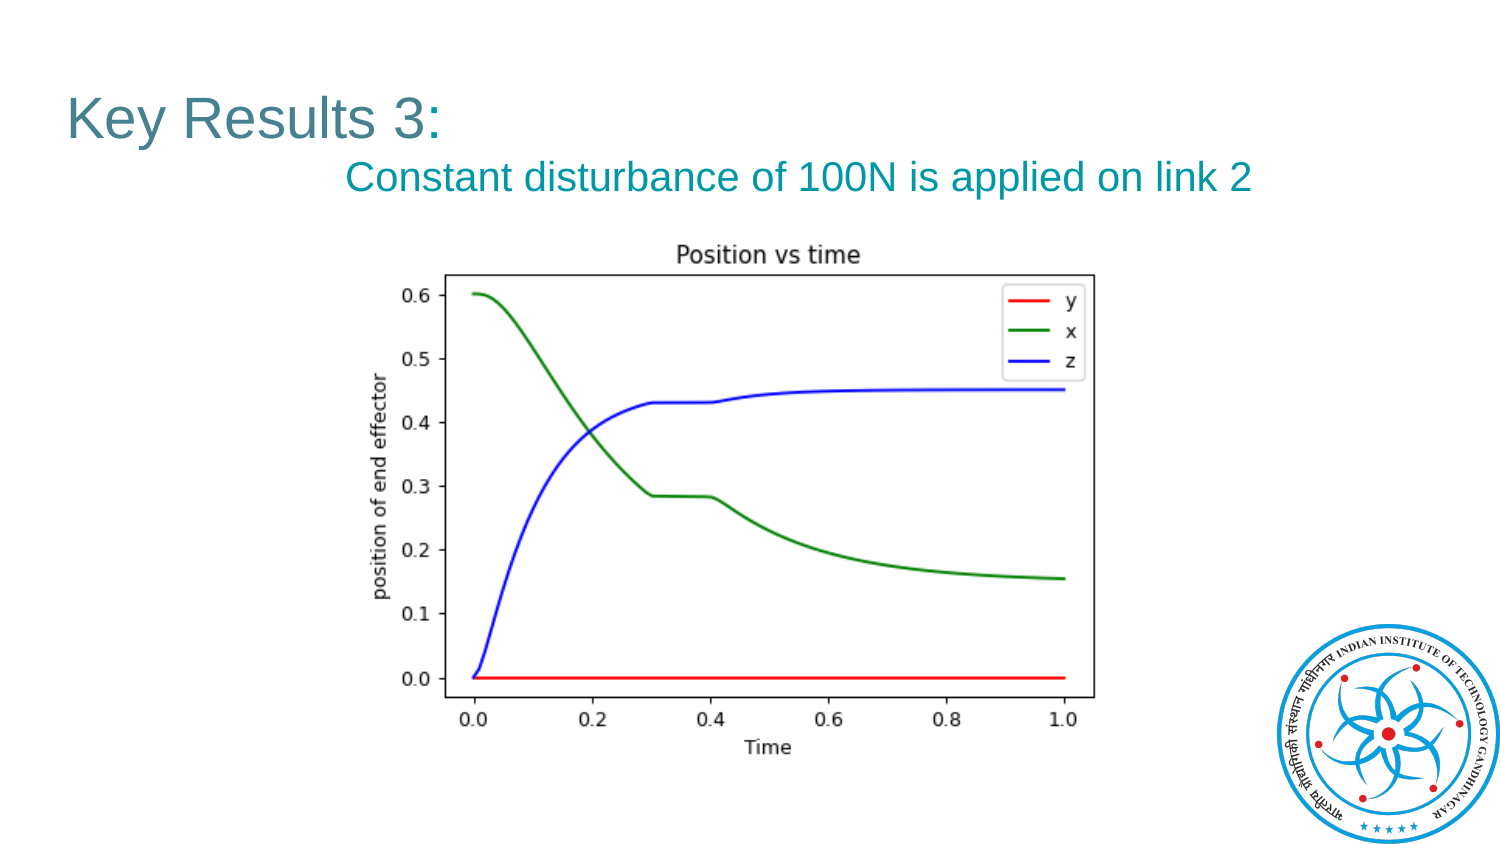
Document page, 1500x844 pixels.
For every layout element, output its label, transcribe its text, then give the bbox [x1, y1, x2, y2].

picture [344, 220, 1117, 773]
picture [1282, 629, 1495, 839]
picture [1405, 624, 1500, 717]
list Key Results 3: Constant disturbance of 100N is applied on link 2 [51, 70, 1449, 750]
picture [1276, 624, 1373, 729]
picture [1404, 751, 1500, 844]
picture [1276, 739, 1373, 844]
